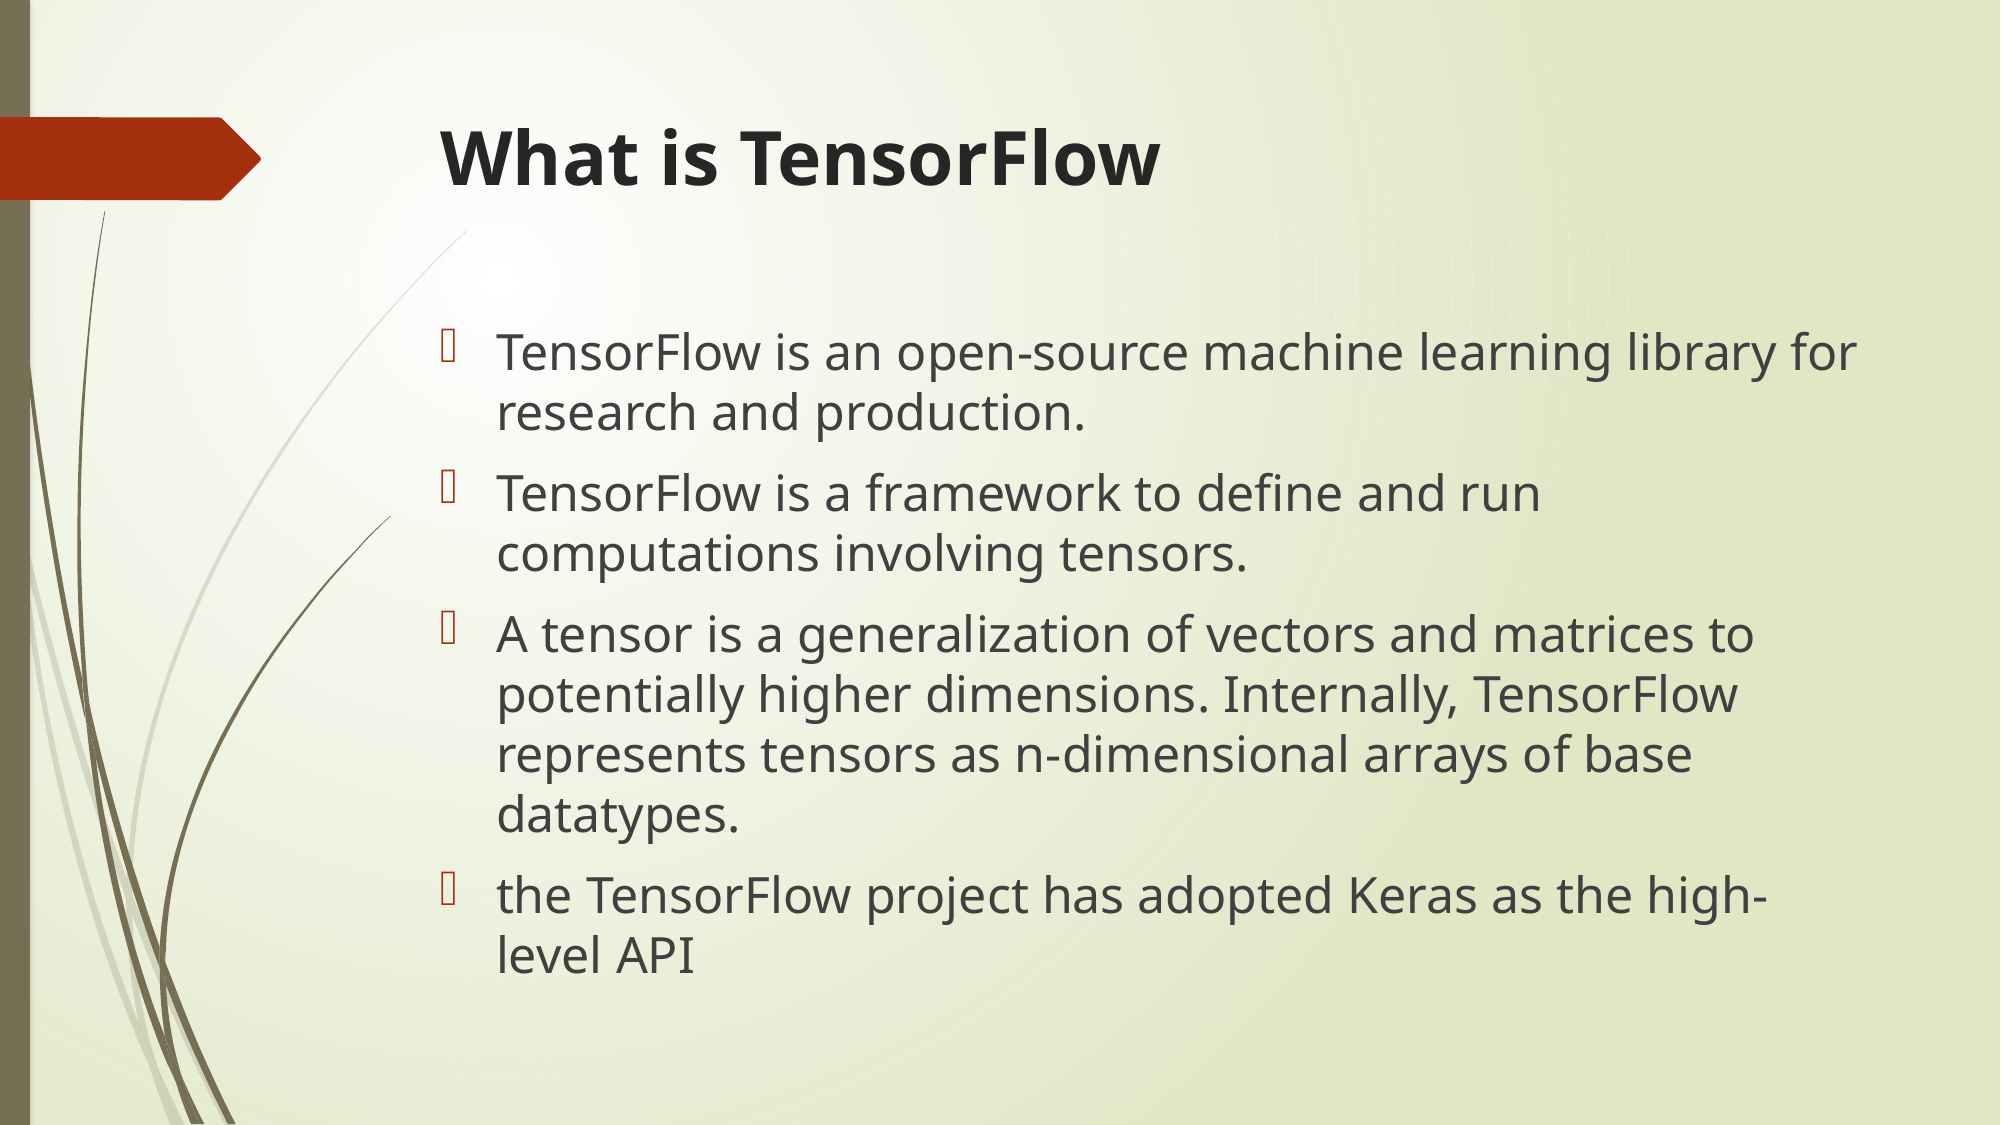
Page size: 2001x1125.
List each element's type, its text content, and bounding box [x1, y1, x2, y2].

title What is TensorFlow [425, 102, 1888, 232]
list TensorFlow is an open-source machine learning library for research and production. TensorFlow is a framework to define and run computations involving tensors. A tensor is a generalization of vectors and matrices to potentially higher dimensions. Internally, TensorFlow represents tensors as n-dimensional arrays of base datatypes. the TensorFlow project has adopted Keras as the high-level API [424, 232, 1888, 1090]
